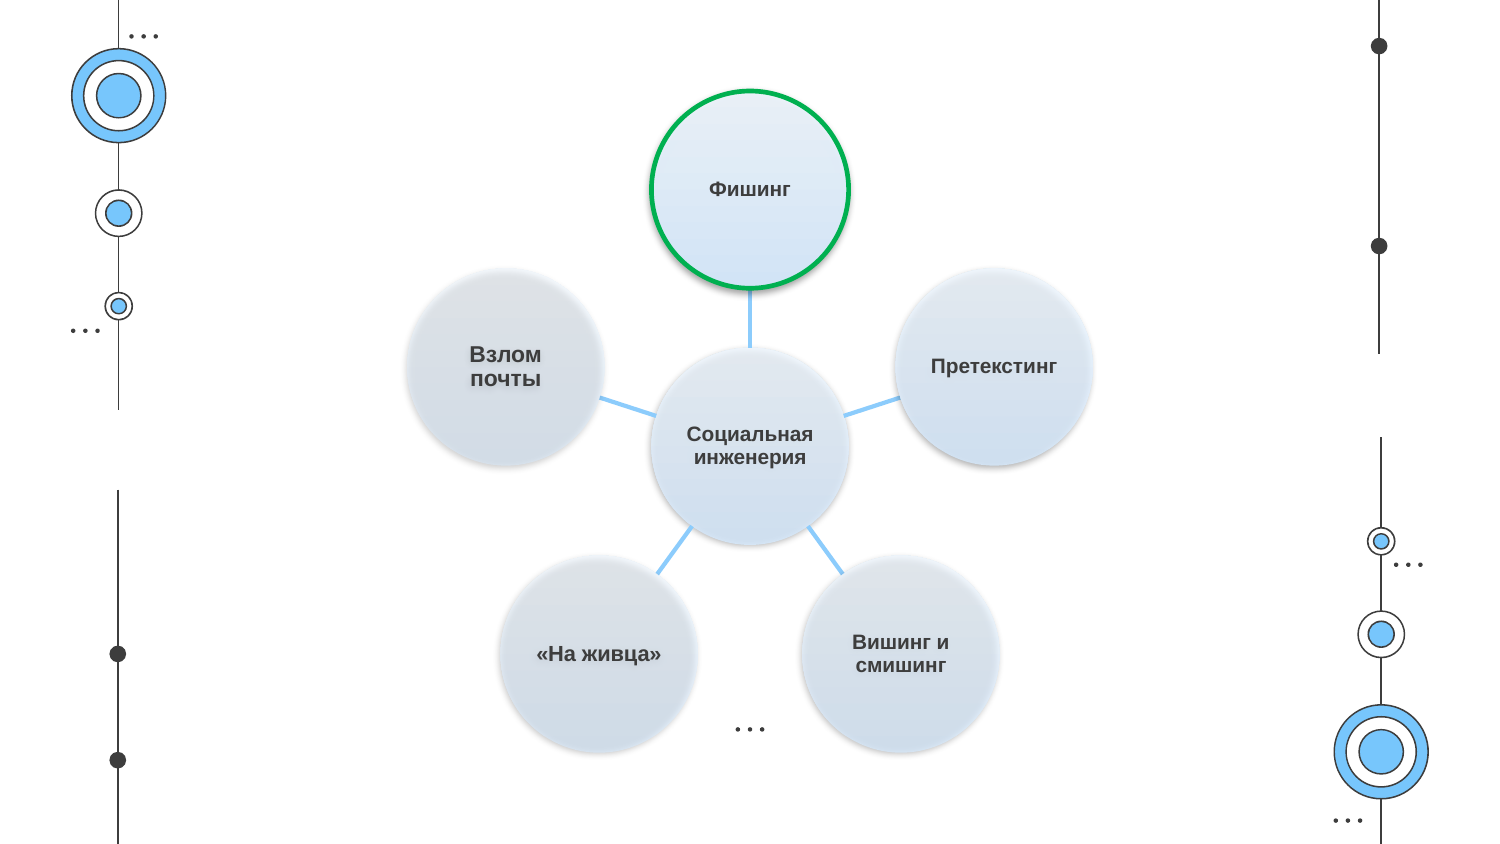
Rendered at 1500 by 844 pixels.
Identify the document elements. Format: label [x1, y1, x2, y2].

text_box [249, 88, 1251, 756]
